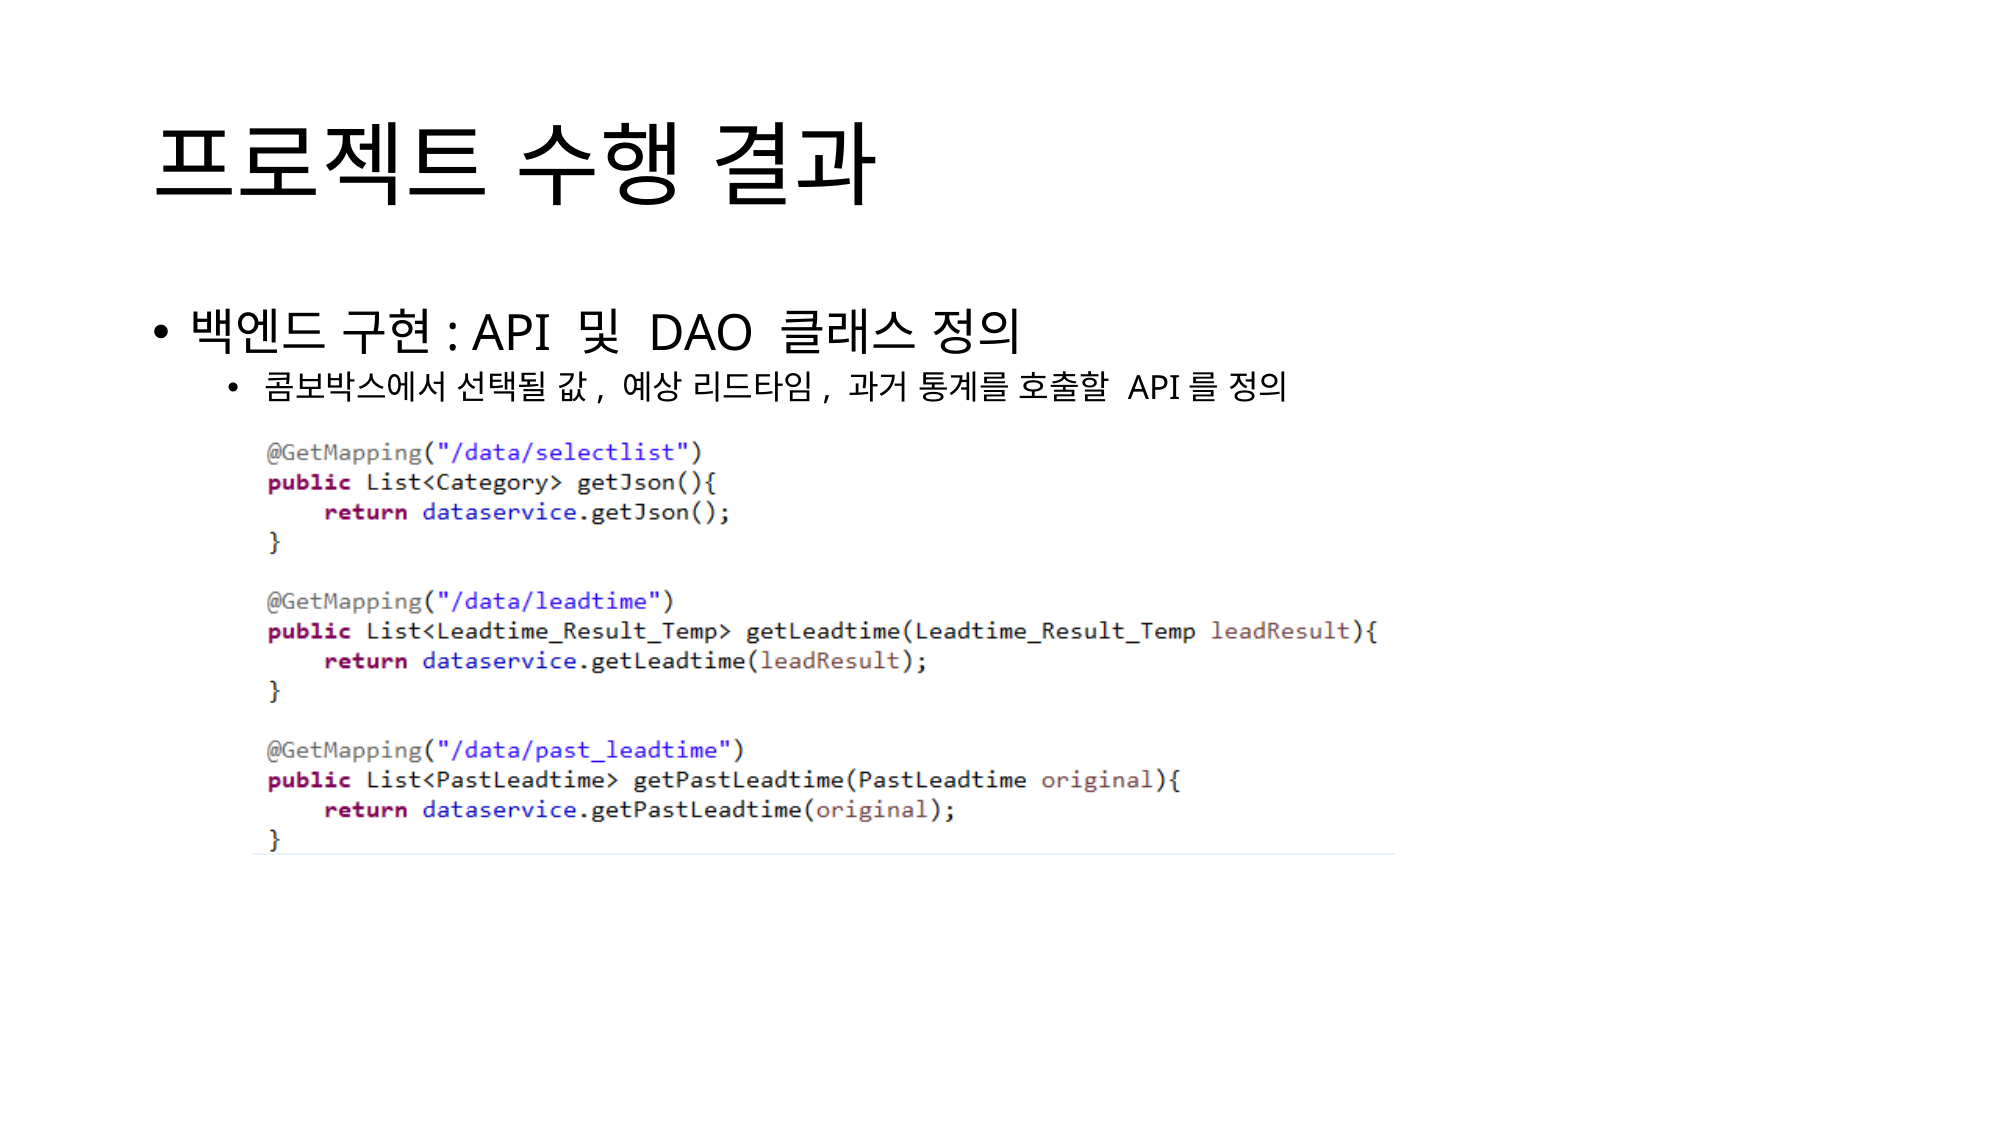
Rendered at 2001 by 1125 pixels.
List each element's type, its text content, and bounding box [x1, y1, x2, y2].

title 프로젝트 수행 결과 [137, 59, 1863, 278]
picture [252, 432, 1395, 855]
list 백엔드 구현: API 및 DAO 클래스 정의 콤보박스에서 선택될 값, 예상 리드타임, 과거 통계를 호출할 API를 정의 [137, 299, 1863, 1014]
